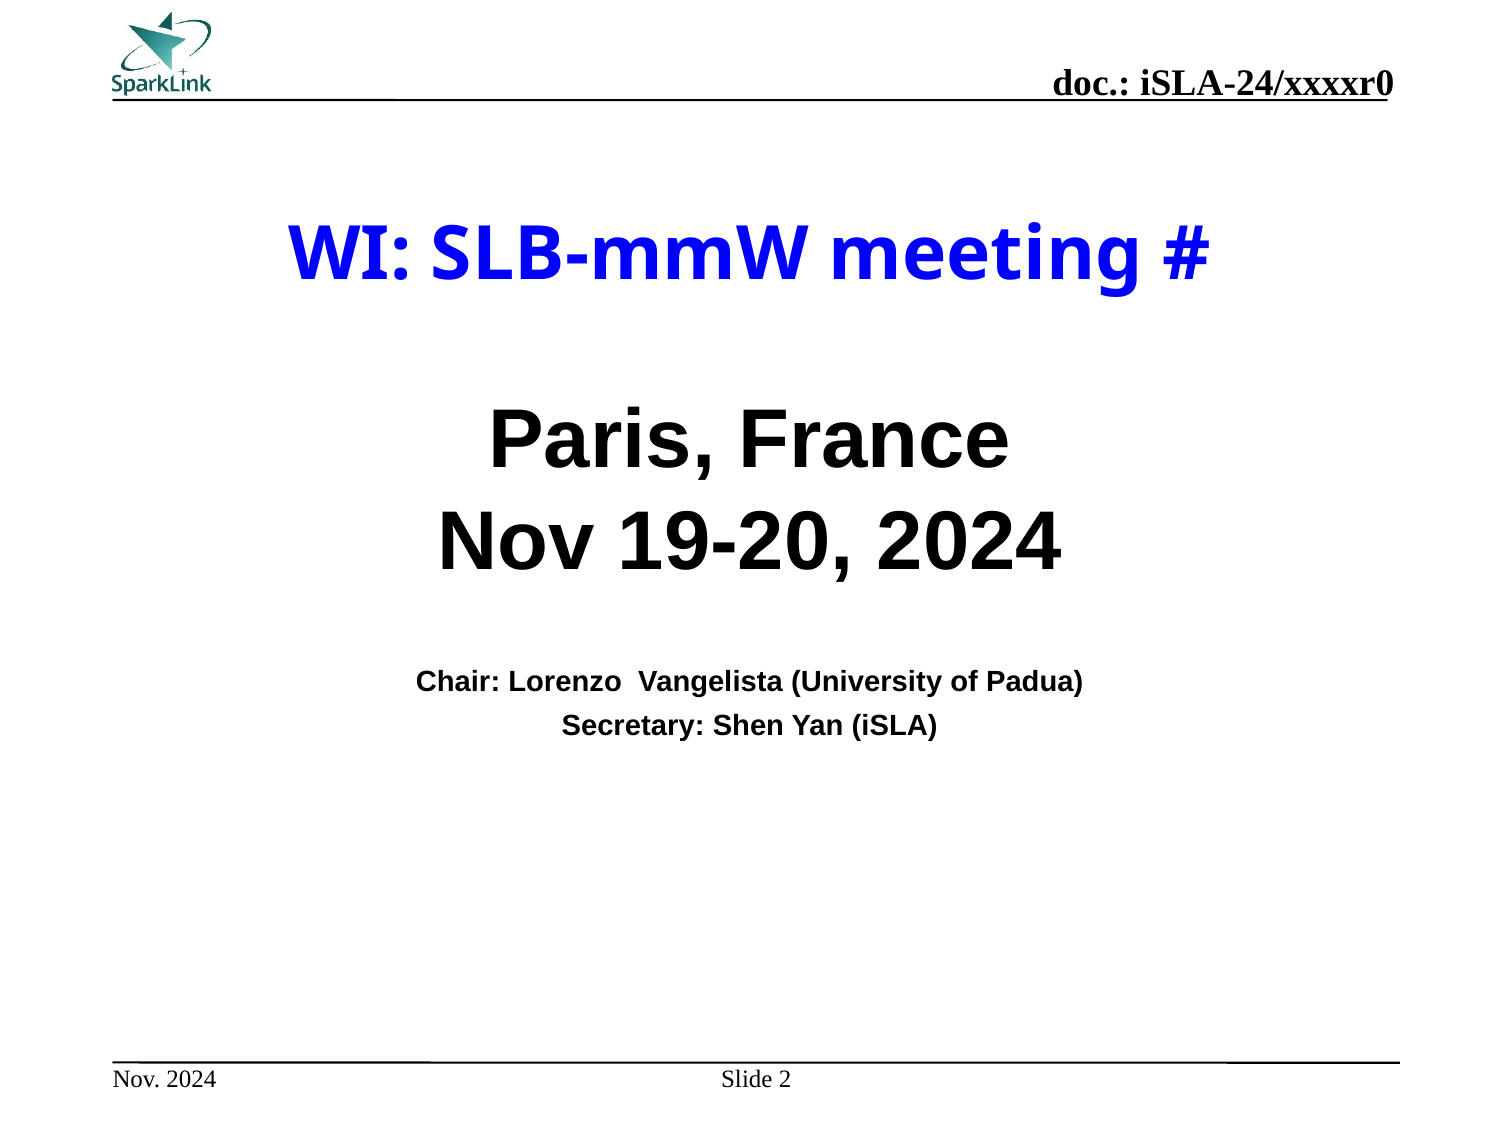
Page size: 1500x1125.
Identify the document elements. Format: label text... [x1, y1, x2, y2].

picture [110, 6, 211, 96]
title WI: SLB-mmW meeting # [112, 112, 1388, 387]
list Paris, France Nov 19-20, 2024 Chair: Lorenzo Vangelista (University of Padua) Secretary: Shen Yan (iSLA) [0, 387, 1500, 1063]
slide_number Slide 2 [712, 1061, 800, 1123]
